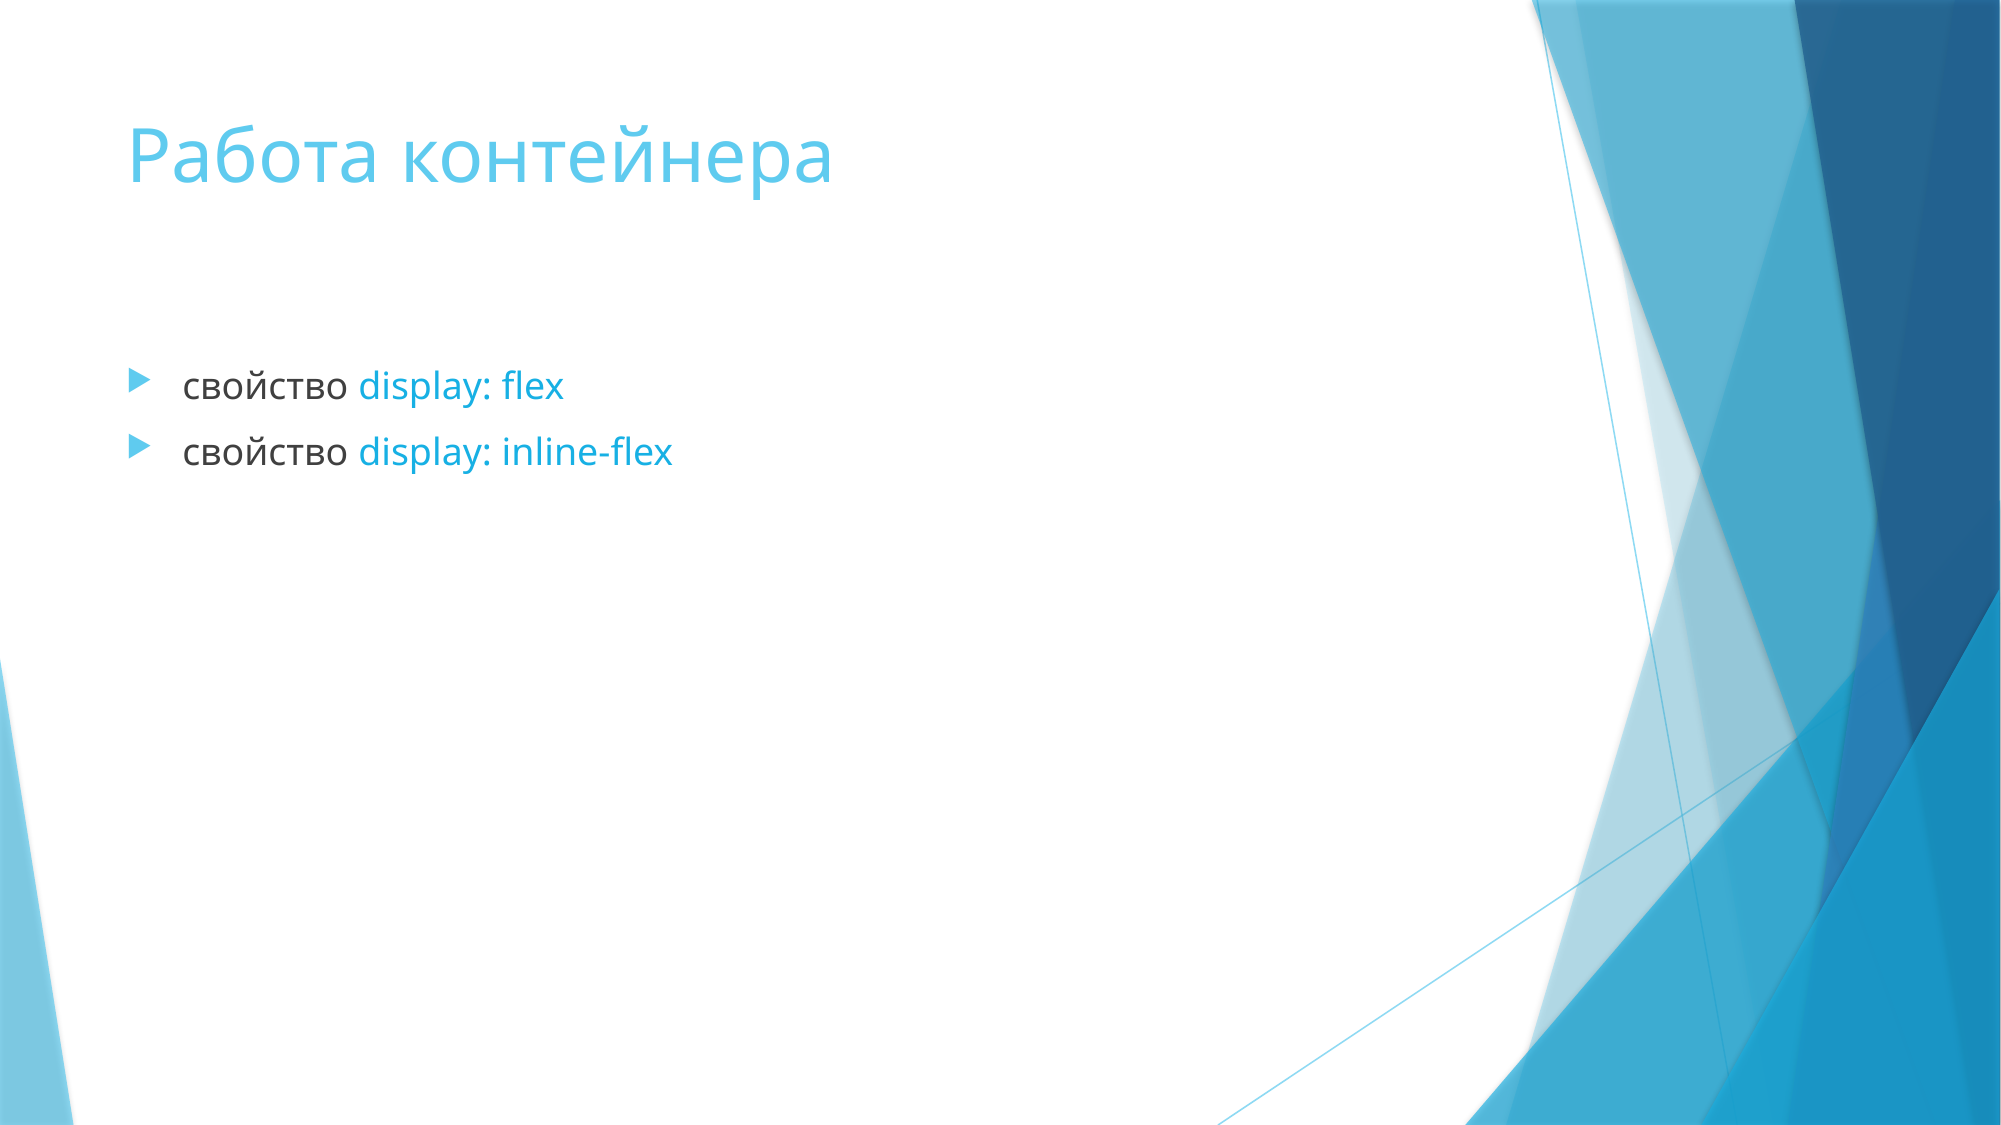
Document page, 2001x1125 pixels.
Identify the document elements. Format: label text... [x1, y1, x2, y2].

list свойство display: flex свойство display: inline-flex [111, 354, 1522, 992]
title Работа контейнера [111, 99, 1522, 317]
